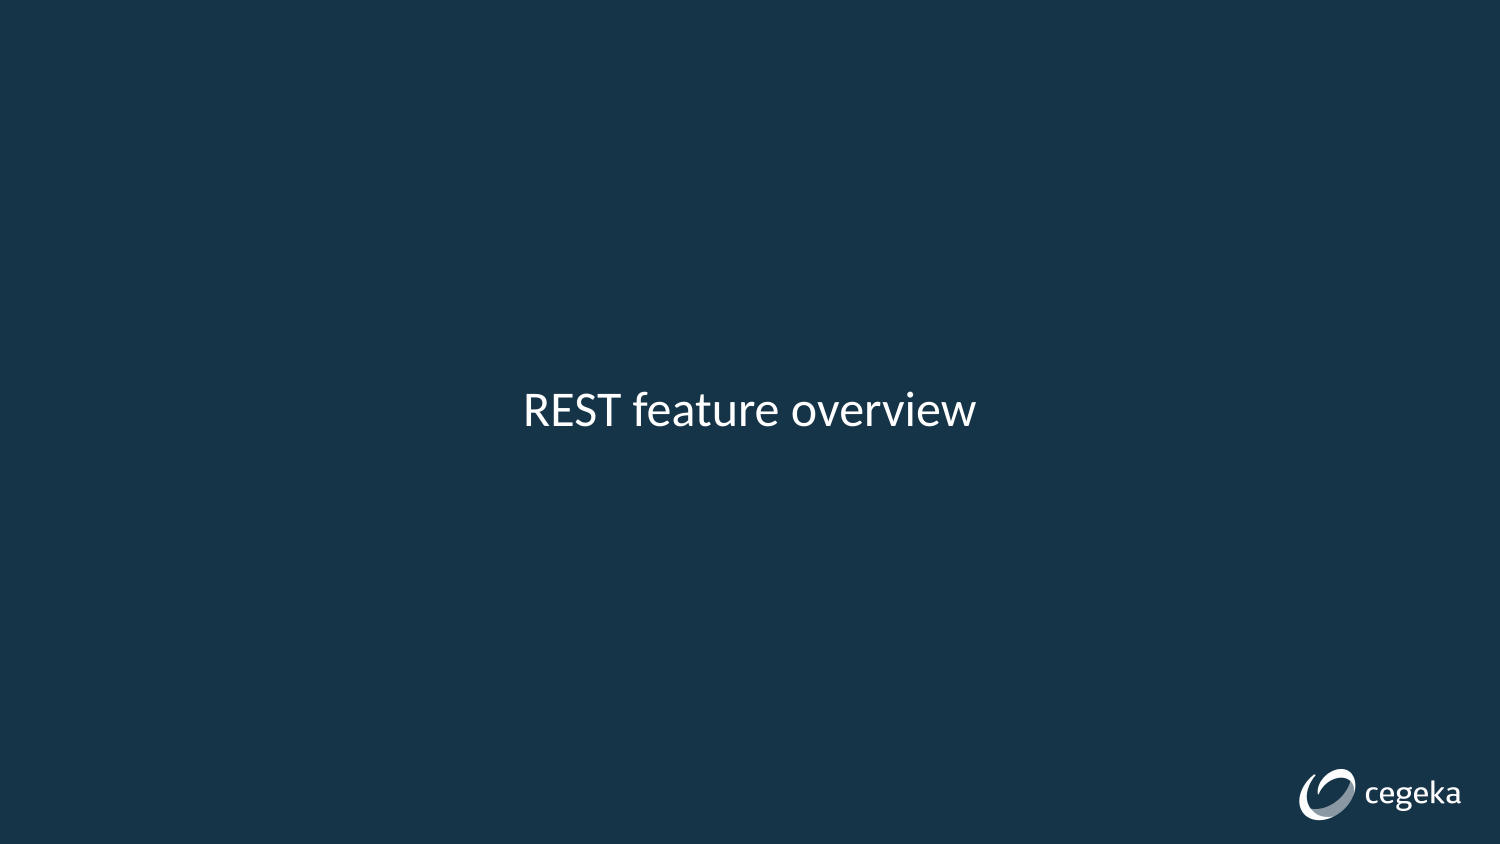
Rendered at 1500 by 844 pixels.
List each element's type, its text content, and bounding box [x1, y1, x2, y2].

text_box REST feature overview [469, 361, 1031, 482]
picture [1288, 760, 1479, 829]
